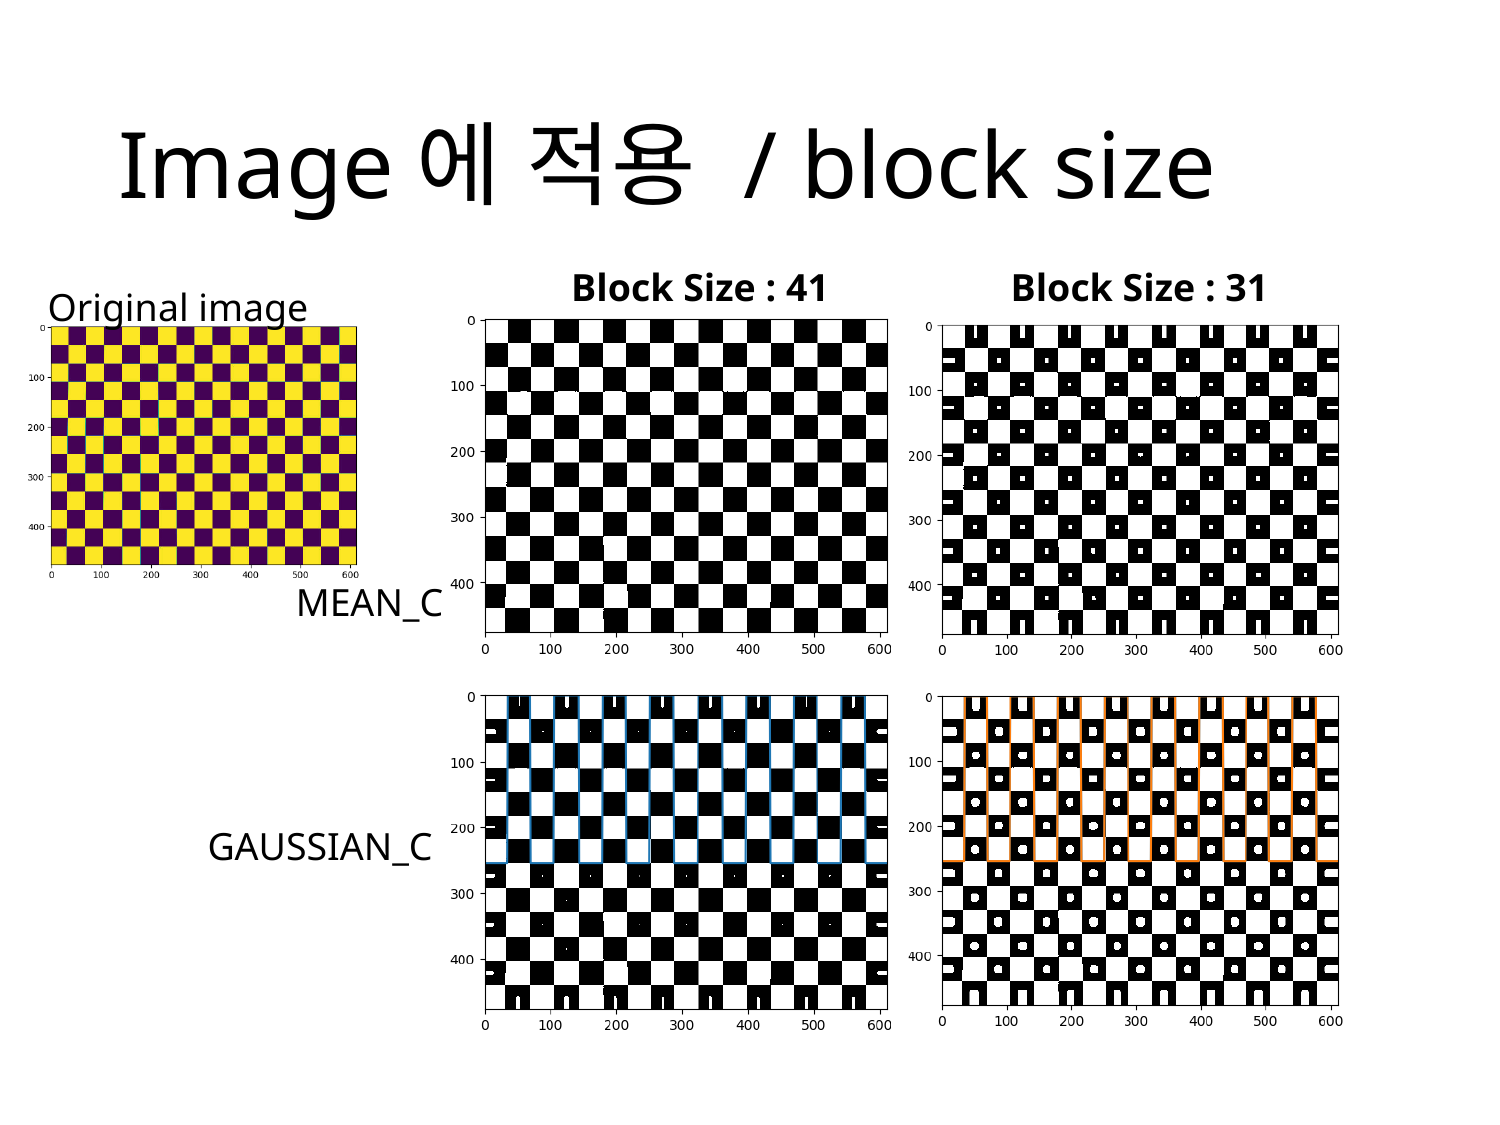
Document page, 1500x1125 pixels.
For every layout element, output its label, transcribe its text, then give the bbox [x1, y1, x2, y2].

title Image에 적용 / block size [103, 59, 1397, 278]
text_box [26, 256, 1364, 1050]
